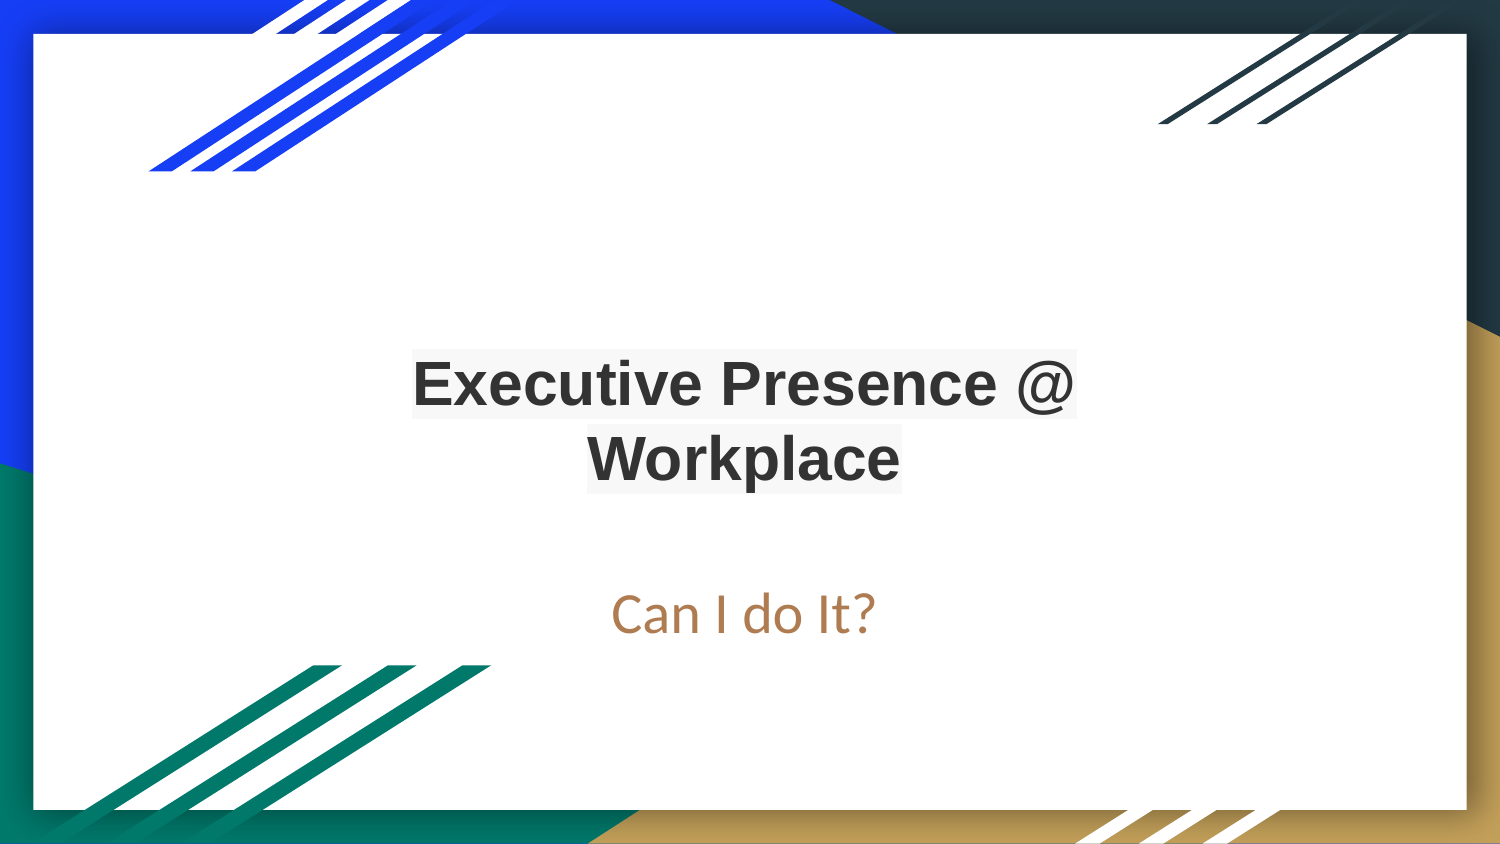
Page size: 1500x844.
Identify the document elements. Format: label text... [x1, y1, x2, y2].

text_box [768, 45, 1500, 111]
title Executive Presence @ Workplace [304, 298, 1185, 537]
subtitle Can I do It? [304, 559, 1185, 646]
